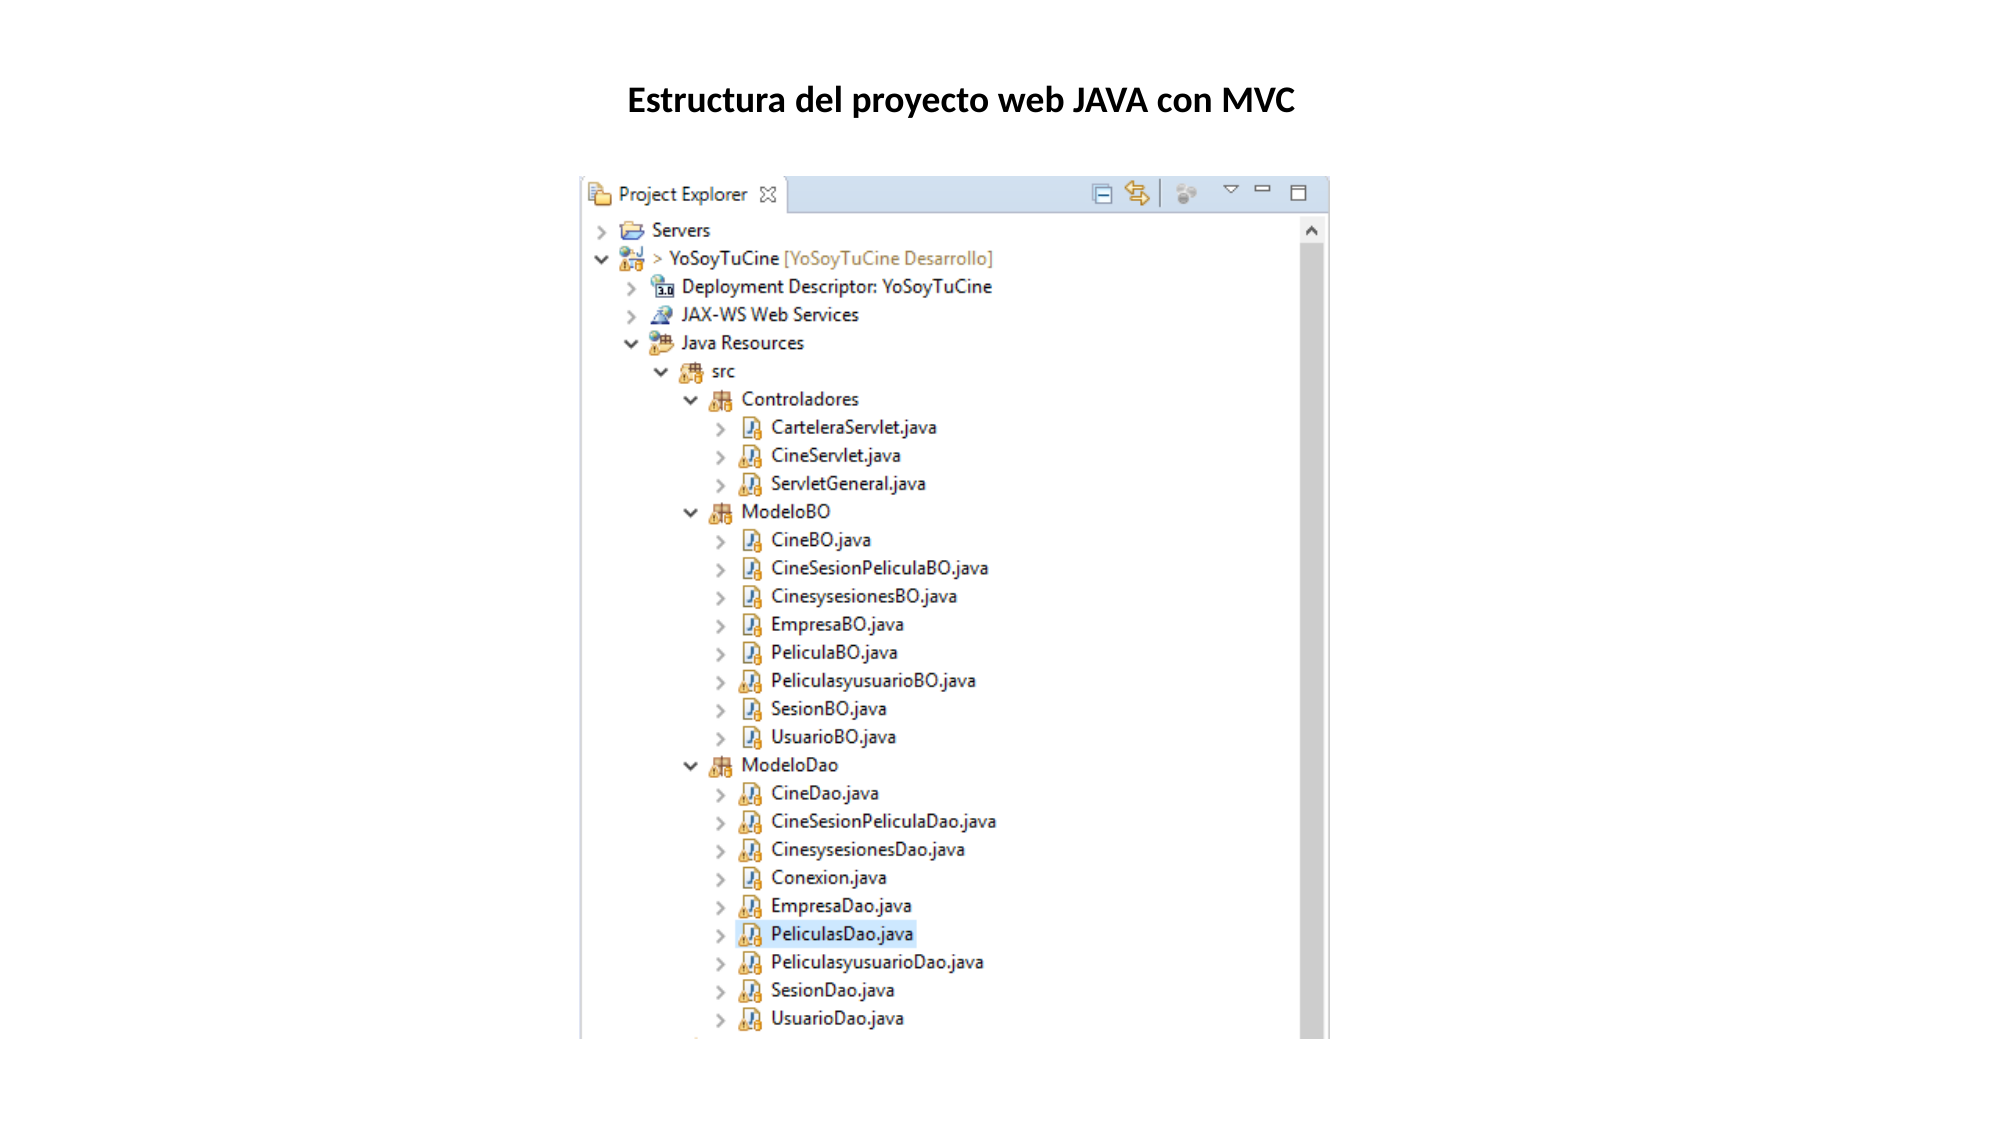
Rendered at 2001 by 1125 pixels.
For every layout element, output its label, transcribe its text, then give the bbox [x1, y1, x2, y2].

text_box Estructura del proyecto web JAVA con MVC [461, 0, 1462, 128]
picture [579, 176, 1330, 1039]
